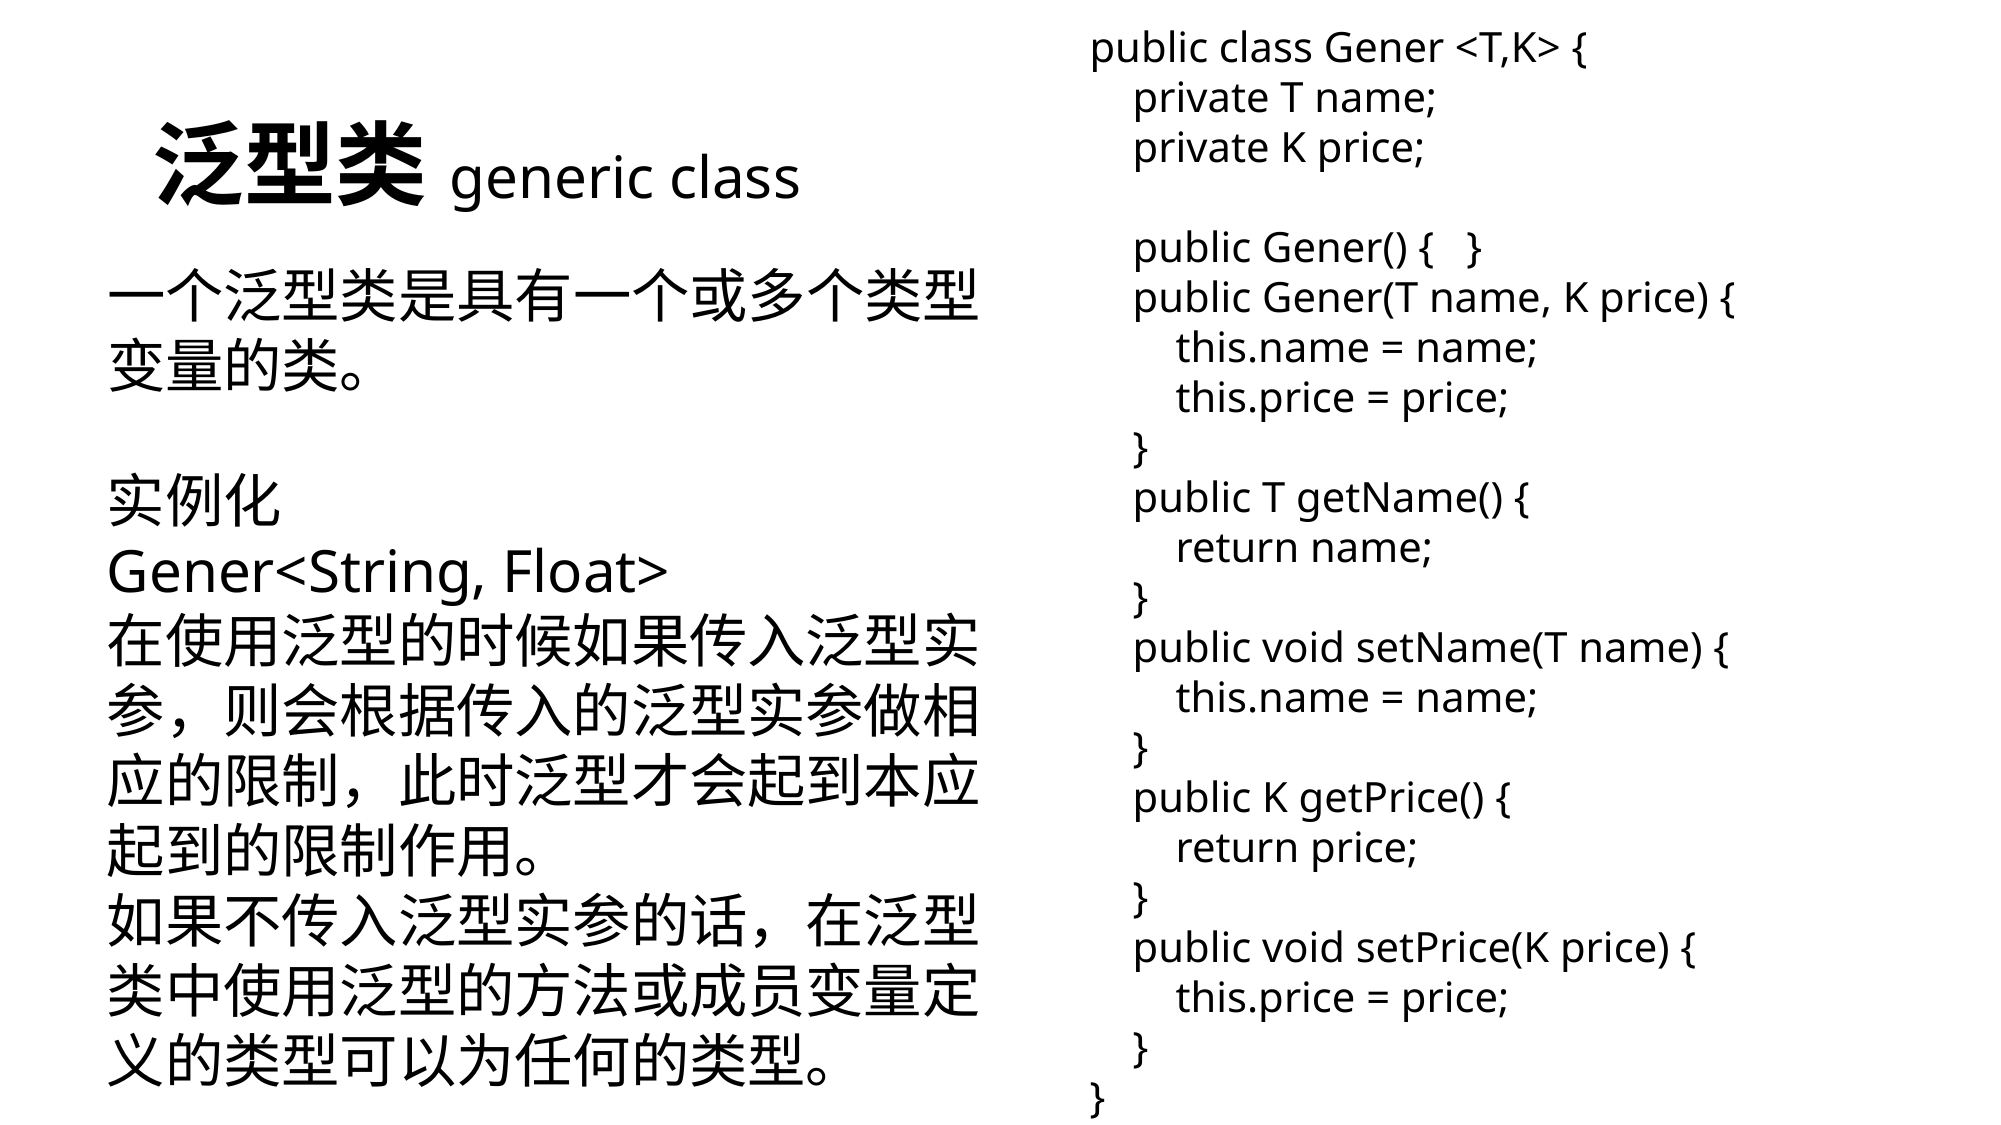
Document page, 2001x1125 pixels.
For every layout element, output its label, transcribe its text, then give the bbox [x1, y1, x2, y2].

text_box 实例化 Gener<String, Float> 在使用泛型的时候如果传入泛型实参，则会根据传入的泛型实参做相应的限制，此时泛型才会起到本应起到的限制作用。 如果不传入泛型实参的话，在泛型类中使用泛型的方法或成员变量定义的类型可以为任何的类型。 [92, 457, 1029, 1102]
text_box public class Gener <T,K> { private T name; private K price; public Gener() { } public Gener(T name, K price) { this.name = name; this.price = price; } public T getName() { return name; } public void setName(T name) { this.name = name; } public K getPrice() { return price; } public void setPrice(K price) { this.price = price; } } [1074, 13, 1908, 1125]
list 一个泛型类是具有一个或多个类型变量的类。 [91, 2, 1001, 657]
